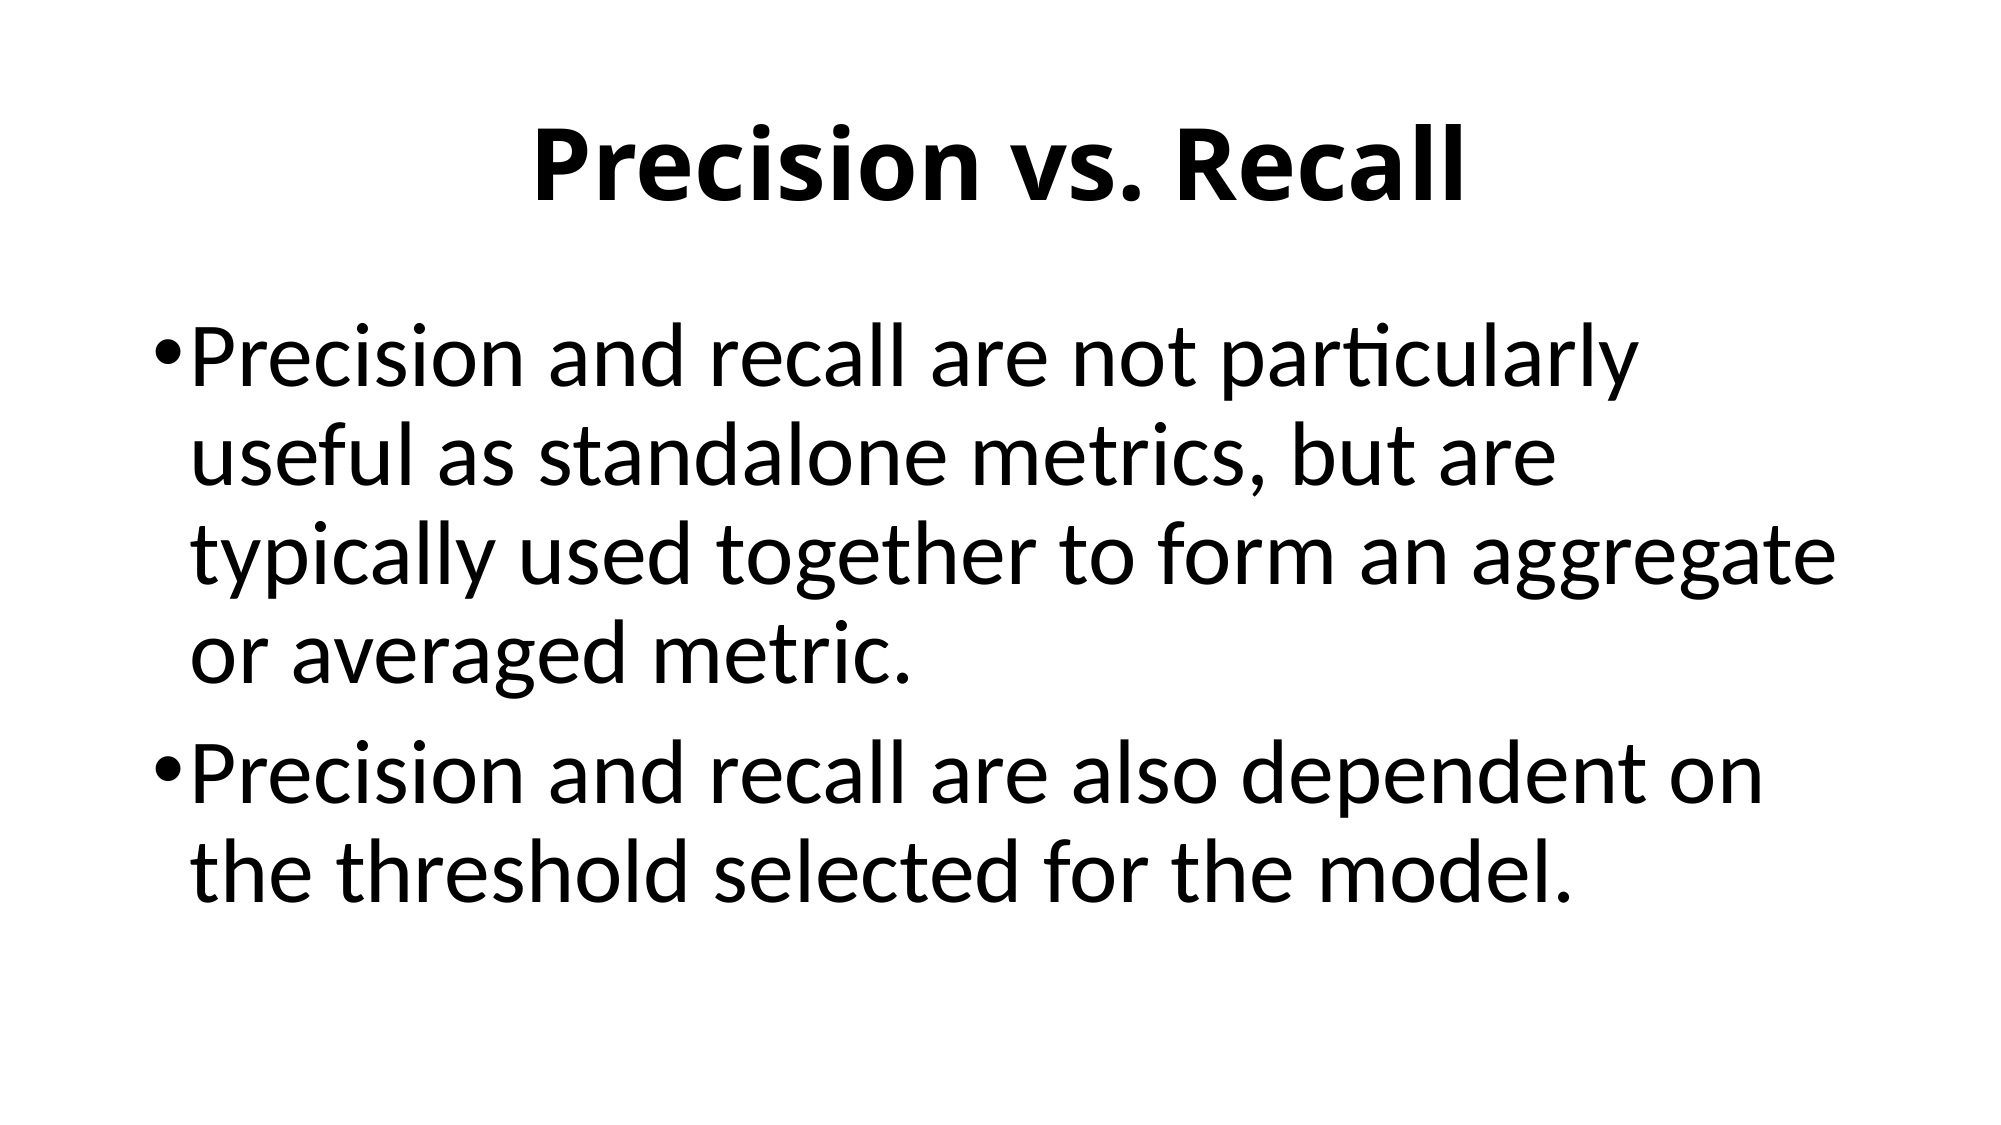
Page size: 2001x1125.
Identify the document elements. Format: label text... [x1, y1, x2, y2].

title Precision vs. Recall [137, 59, 1863, 278]
list Precision and recall are not particularly useful as standalone metrics, but are typically used together to form an aggregate or averaged metric. Precision and recall are also dependent on the threshold selected for the model. [137, 299, 1863, 1014]
